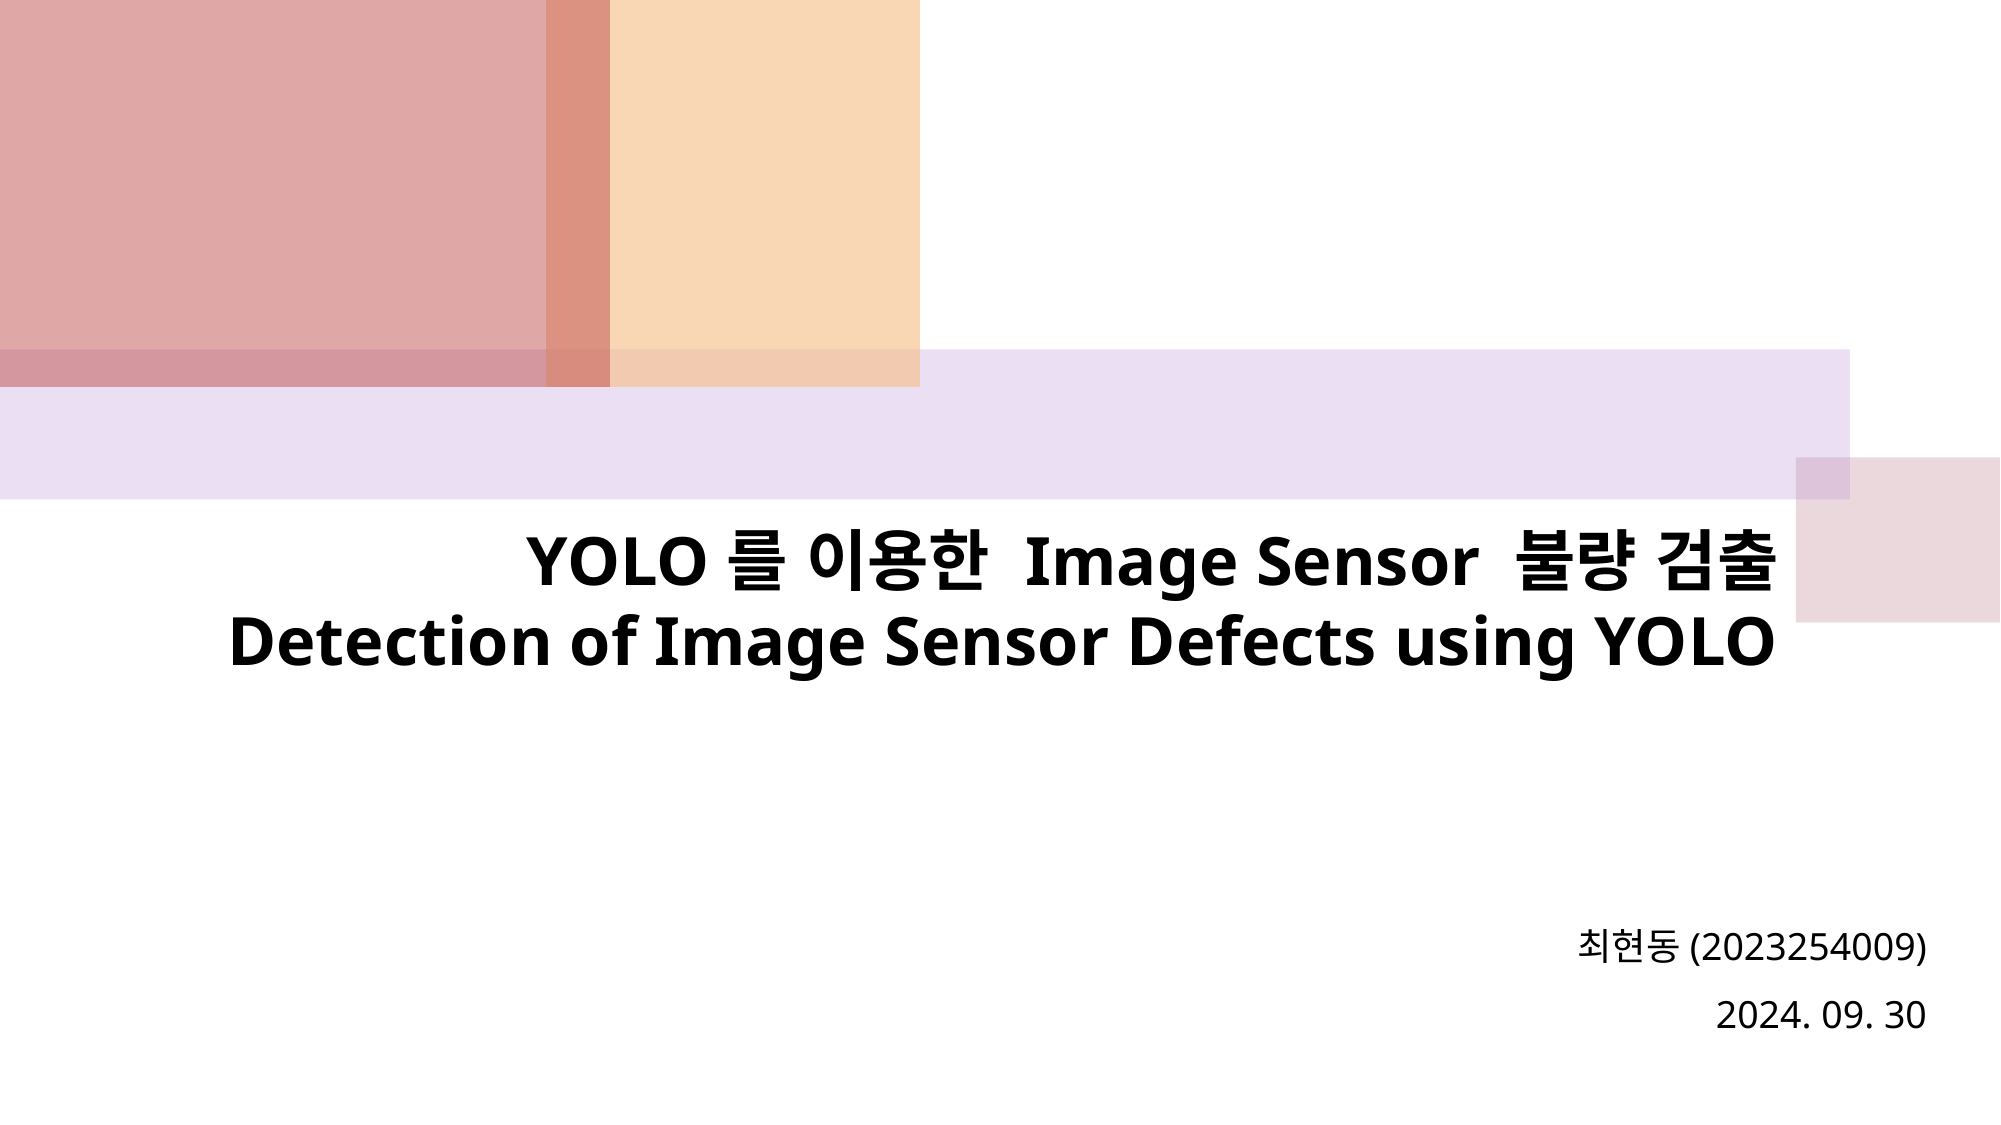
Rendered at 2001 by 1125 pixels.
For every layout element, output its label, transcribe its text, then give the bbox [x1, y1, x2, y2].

text_box 최현동(2023254009) [1251, 915, 1942, 976]
title YOLO를 이용한 Image Sensor 불량 검출 Detection of Image Sensor Defects using YOLO [92, 511, 1794, 753]
text_box 2024. 09. 30 [1586, 983, 1942, 1044]
